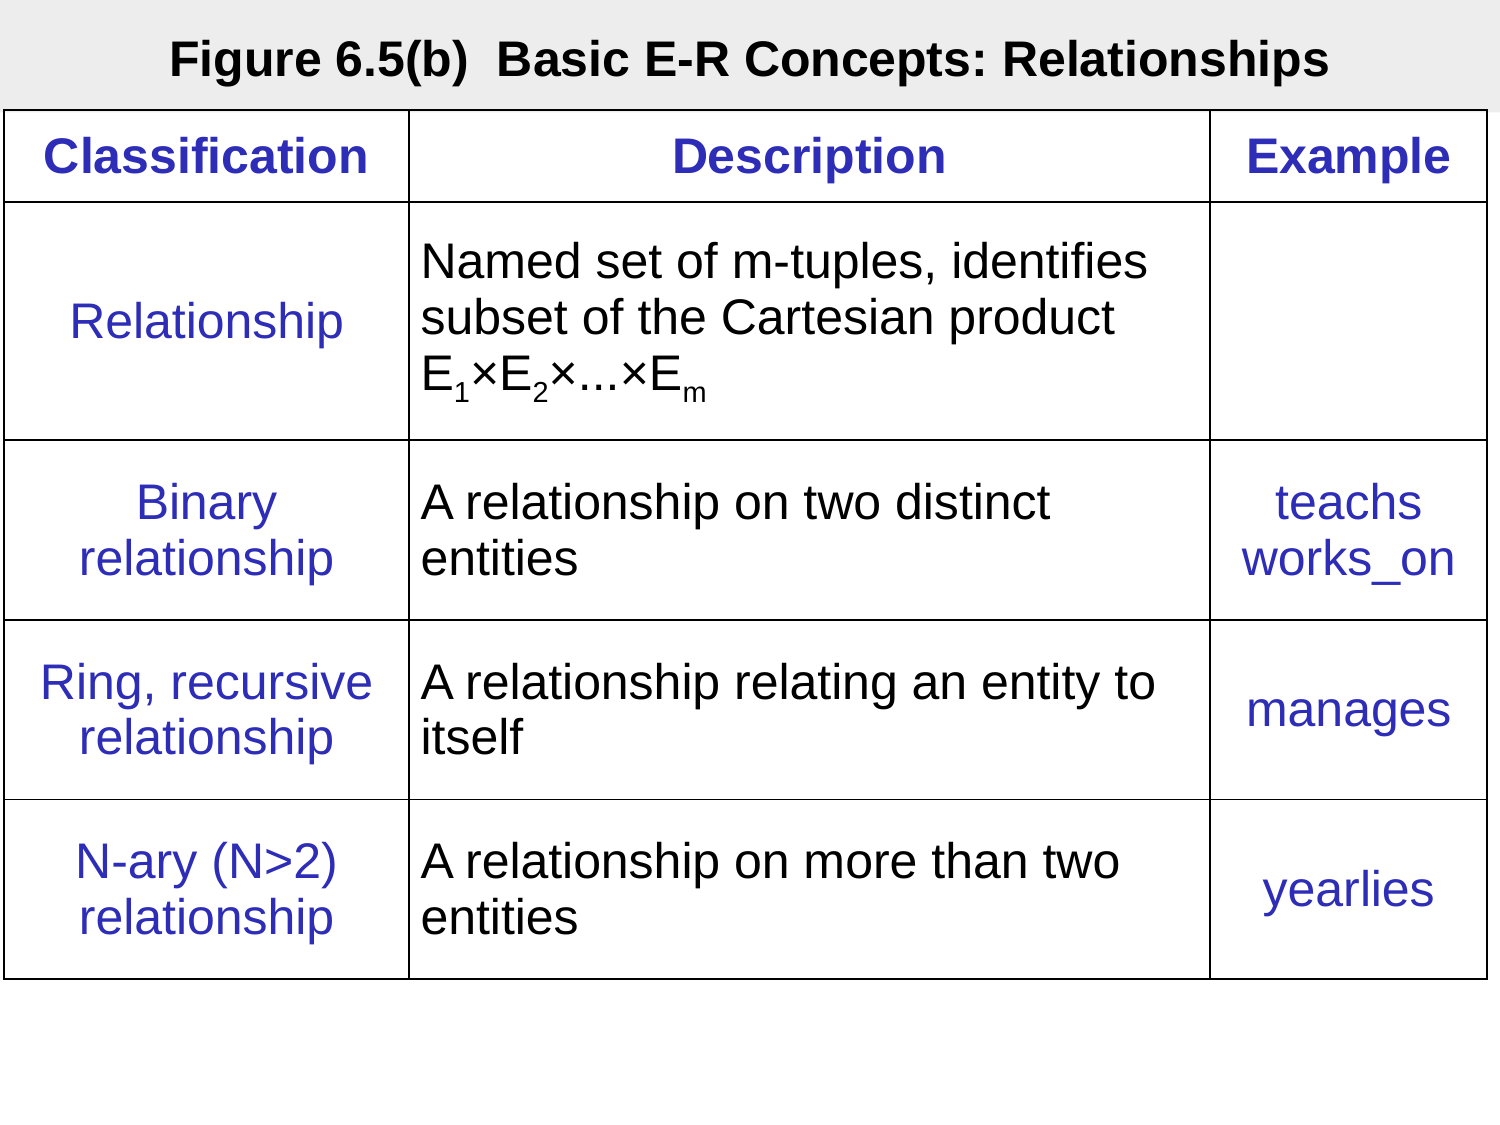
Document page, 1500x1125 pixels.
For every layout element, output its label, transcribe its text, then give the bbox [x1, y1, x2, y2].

table_header Classification [5, 111, 408, 201]
table_header Example [1211, 111, 1486, 201]
table_cell Binary relationship [5, 441, 408, 619]
table_cell N-ary (N>2) relationship [5, 800, 408, 978]
table_cell manages [1211, 621, 1486, 799]
table_cell A relationship on more than two entities [410, 800, 1209, 978]
table_cell yearlies [1211, 800, 1486, 978]
table_cell Ring, recursive relationship [5, 621, 408, 799]
table_cell Relationship [5, 203, 408, 439]
table_cell teachs works_on [1211, 441, 1486, 619]
table_cell A relationship on two distinct entities [410, 441, 1209, 619]
table_cell [1211, 203, 1486, 439]
table_header Description [410, 111, 1209, 201]
title Figure 6.5(b) Basic E-R Concepts: Relationships [0, 0, 1500, 113]
table_cell Named set of m-tuples, identifies subset of the Cartesian product E1×E2×...×Em [410, 203, 1209, 439]
table_cell A relationship relating an entity to itself [410, 621, 1209, 799]
